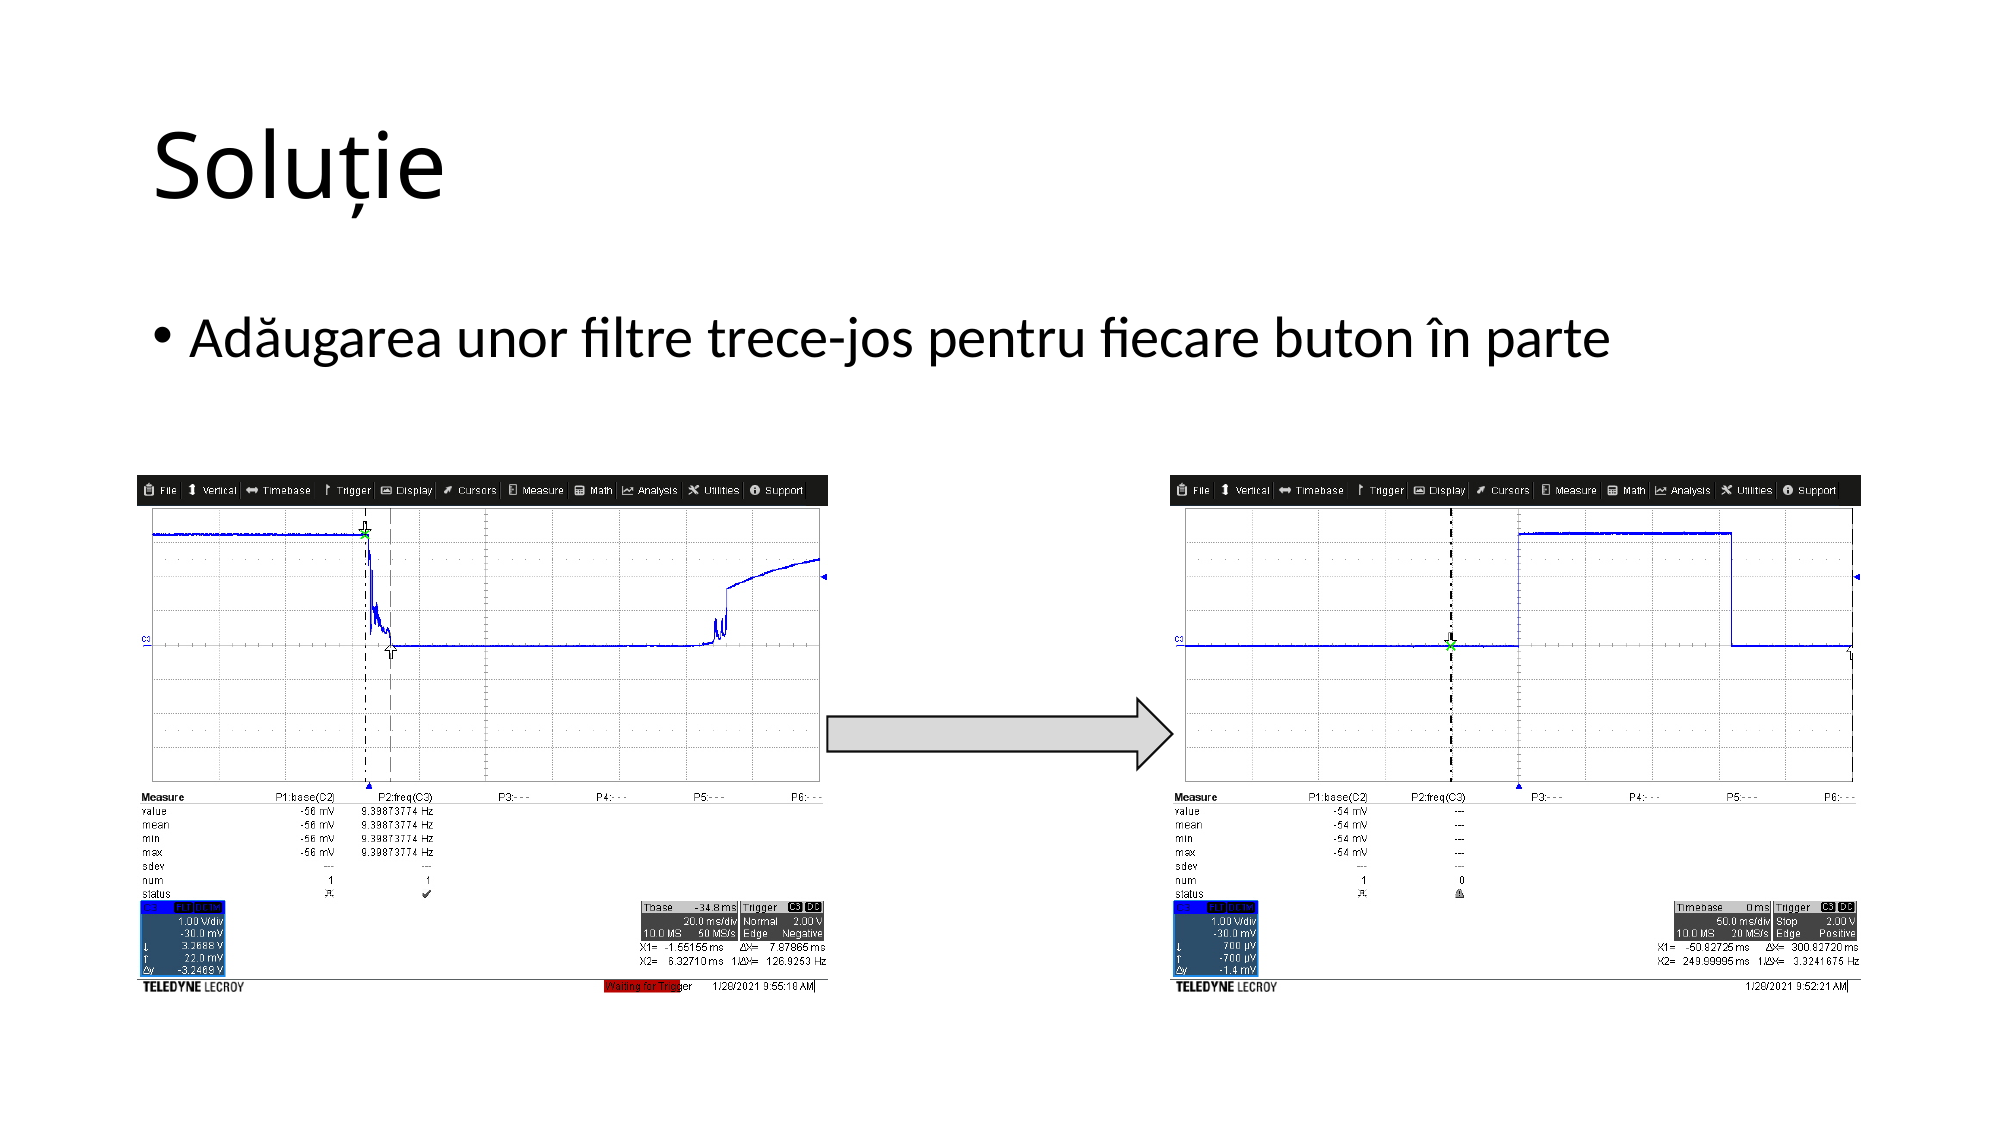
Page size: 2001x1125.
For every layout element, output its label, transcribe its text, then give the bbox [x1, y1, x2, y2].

title Soluție [137, 59, 1863, 278]
picture [1170, 475, 1861, 993]
list Adăugarea unor filtre trece-jos pentru fiecare buton în parte [137, 299, 1863, 1014]
picture [137, 475, 828, 993]
text_box [828, 696, 1170, 772]
